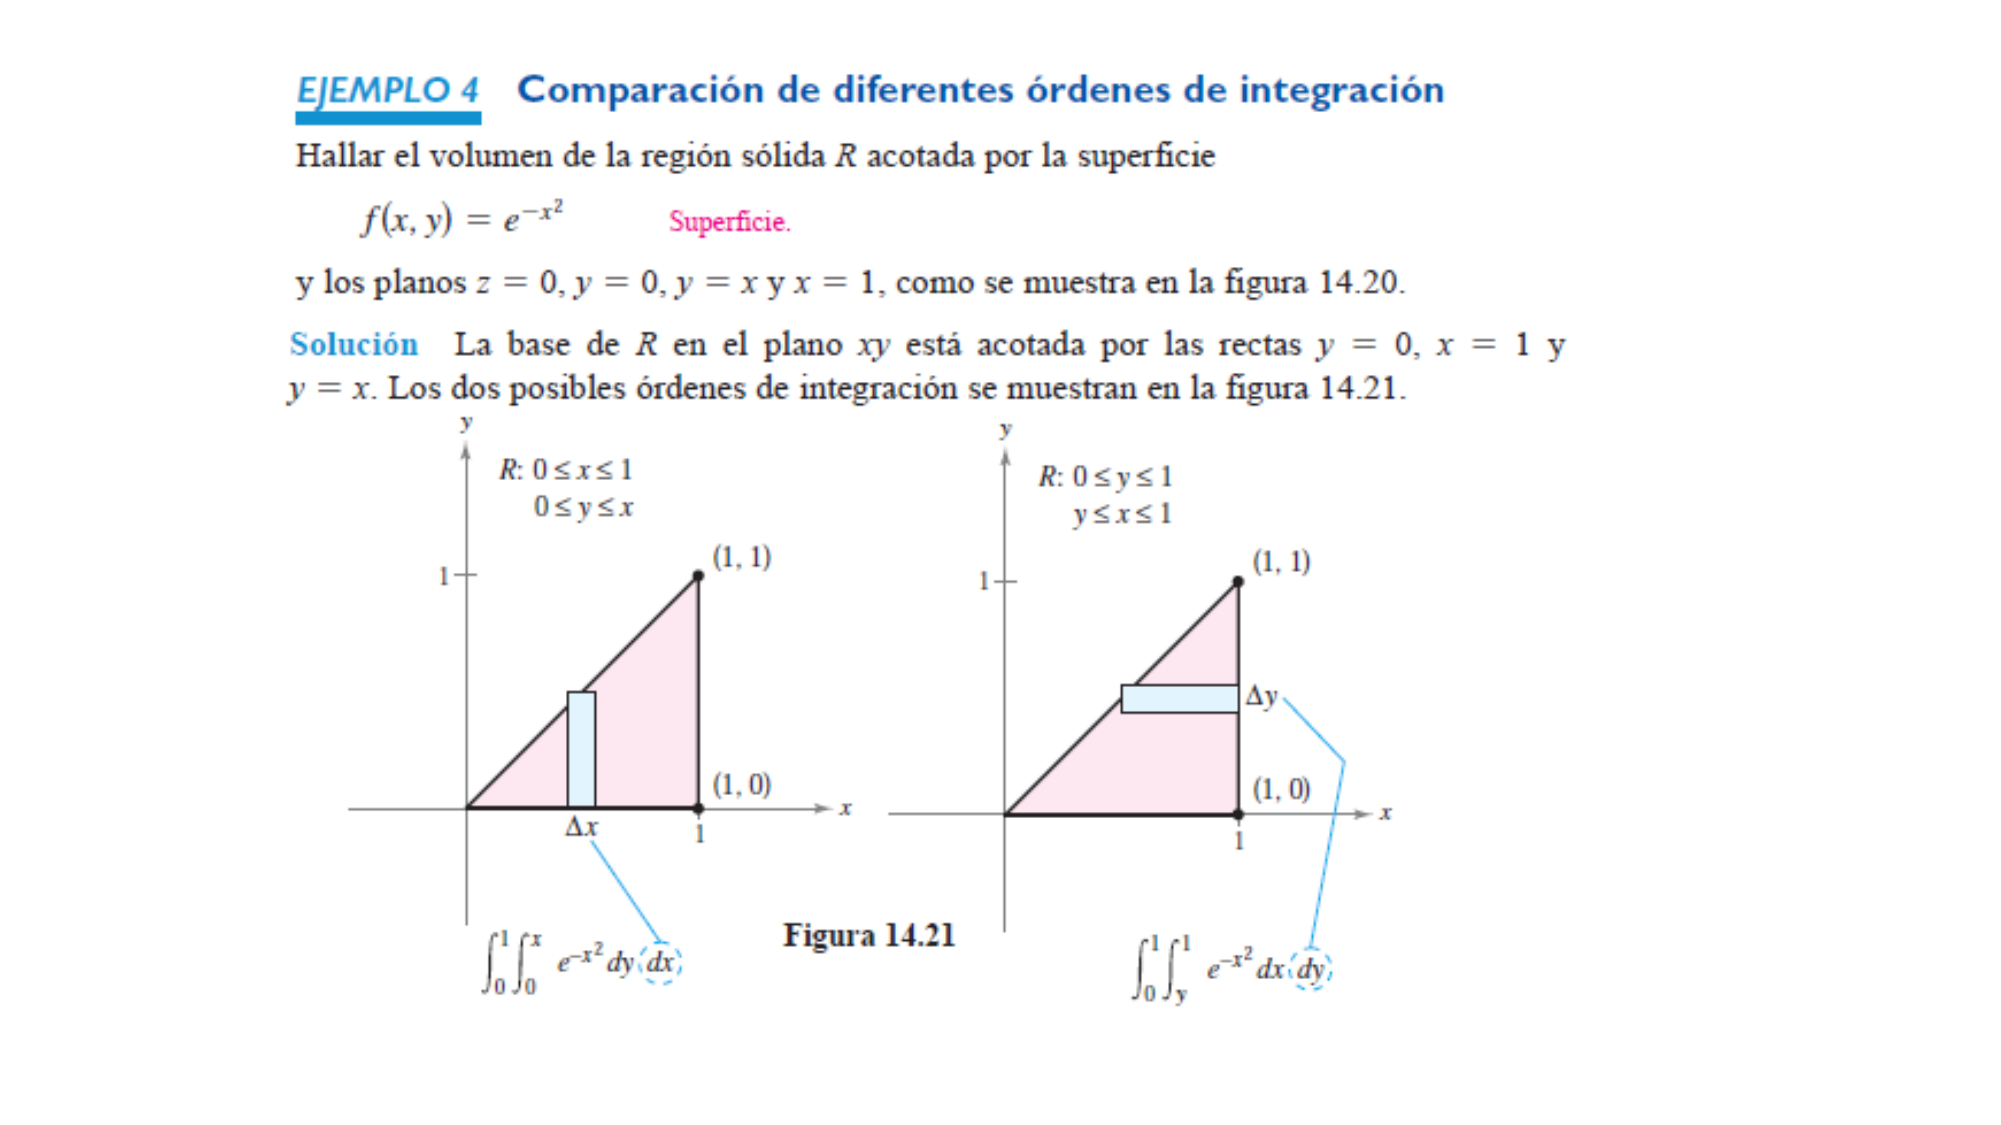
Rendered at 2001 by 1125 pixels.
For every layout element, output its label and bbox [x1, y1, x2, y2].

picture [280, 66, 1574, 1025]
